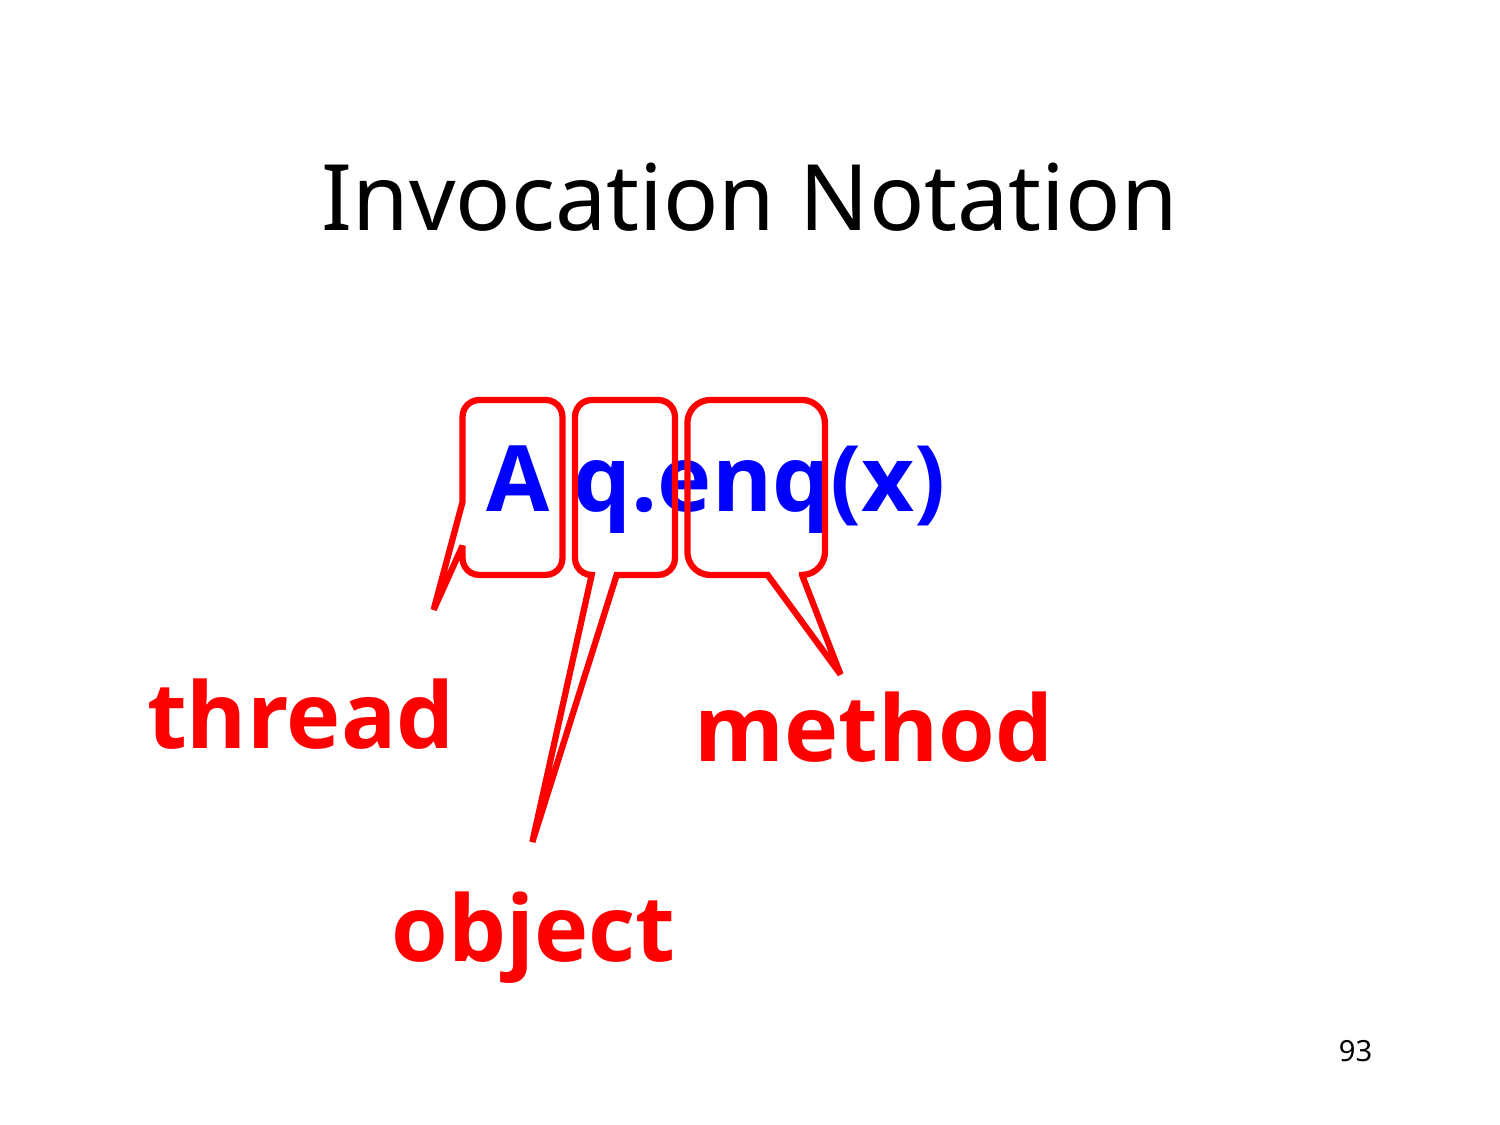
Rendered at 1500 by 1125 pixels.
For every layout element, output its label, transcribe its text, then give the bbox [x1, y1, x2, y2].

title Invocation Notation [112, 99, 1388, 288]
slide_number 93 [1074, 1024, 1388, 1101]
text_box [137, 399, 376, 776]
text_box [377, 399, 690, 988]
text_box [687, 399, 1050, 788]
